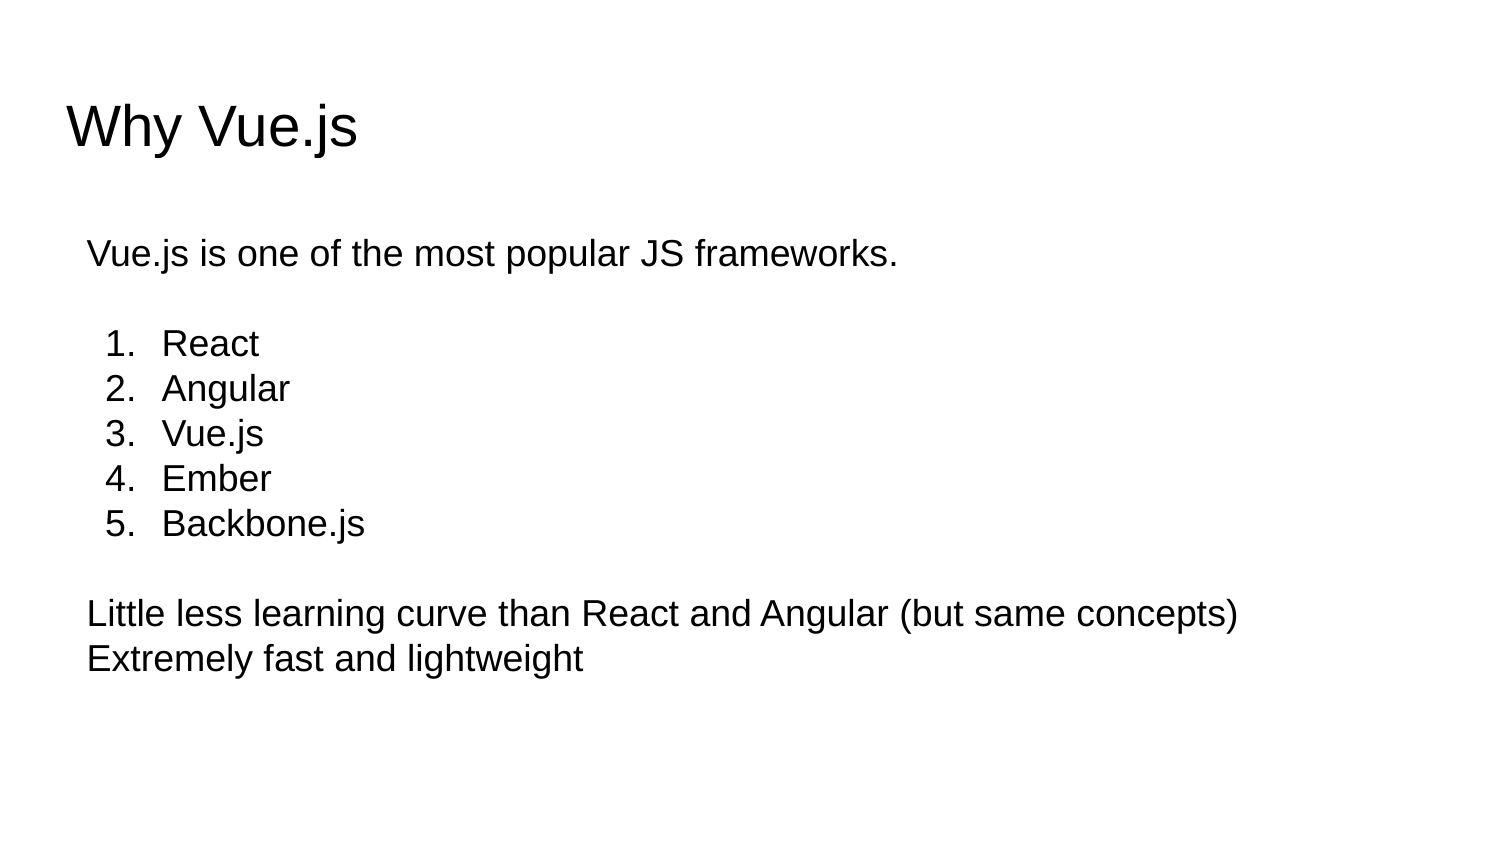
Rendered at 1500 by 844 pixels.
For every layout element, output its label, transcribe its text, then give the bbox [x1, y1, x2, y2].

title Why Vue.js [51, 72, 1449, 167]
text_box Vue.js is one of the most popular JS frameworks. React Angular Vue.js Ember Backbone.js Little less learning curve than React and Angular (but same concepts) Extremely fast and lightweight [71, 213, 1404, 844]
